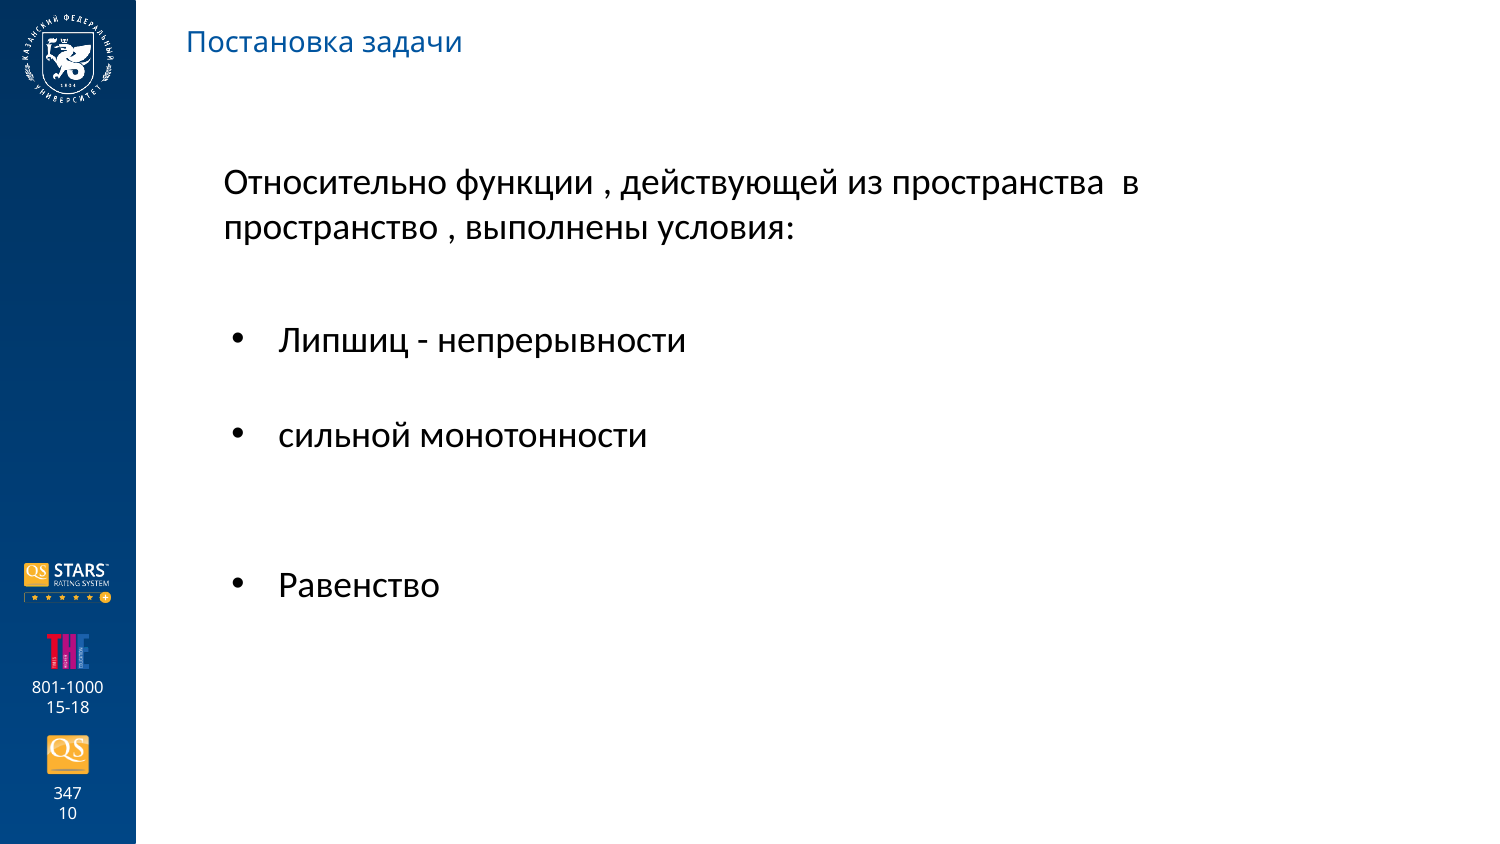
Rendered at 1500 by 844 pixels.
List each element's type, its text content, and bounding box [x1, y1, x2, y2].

text_box 801-1000 15-18 [13, 669, 122, 725]
picture [24, 563, 112, 603]
picture [46, 630, 89, 673]
picture [22, 14, 114, 104]
text_box [0, 0, 138, 844]
picture [38, 725, 98, 784]
text_box Постановка задачи [171, 15, 1376, 101]
text_box 347 10 [13, 775, 122, 831]
